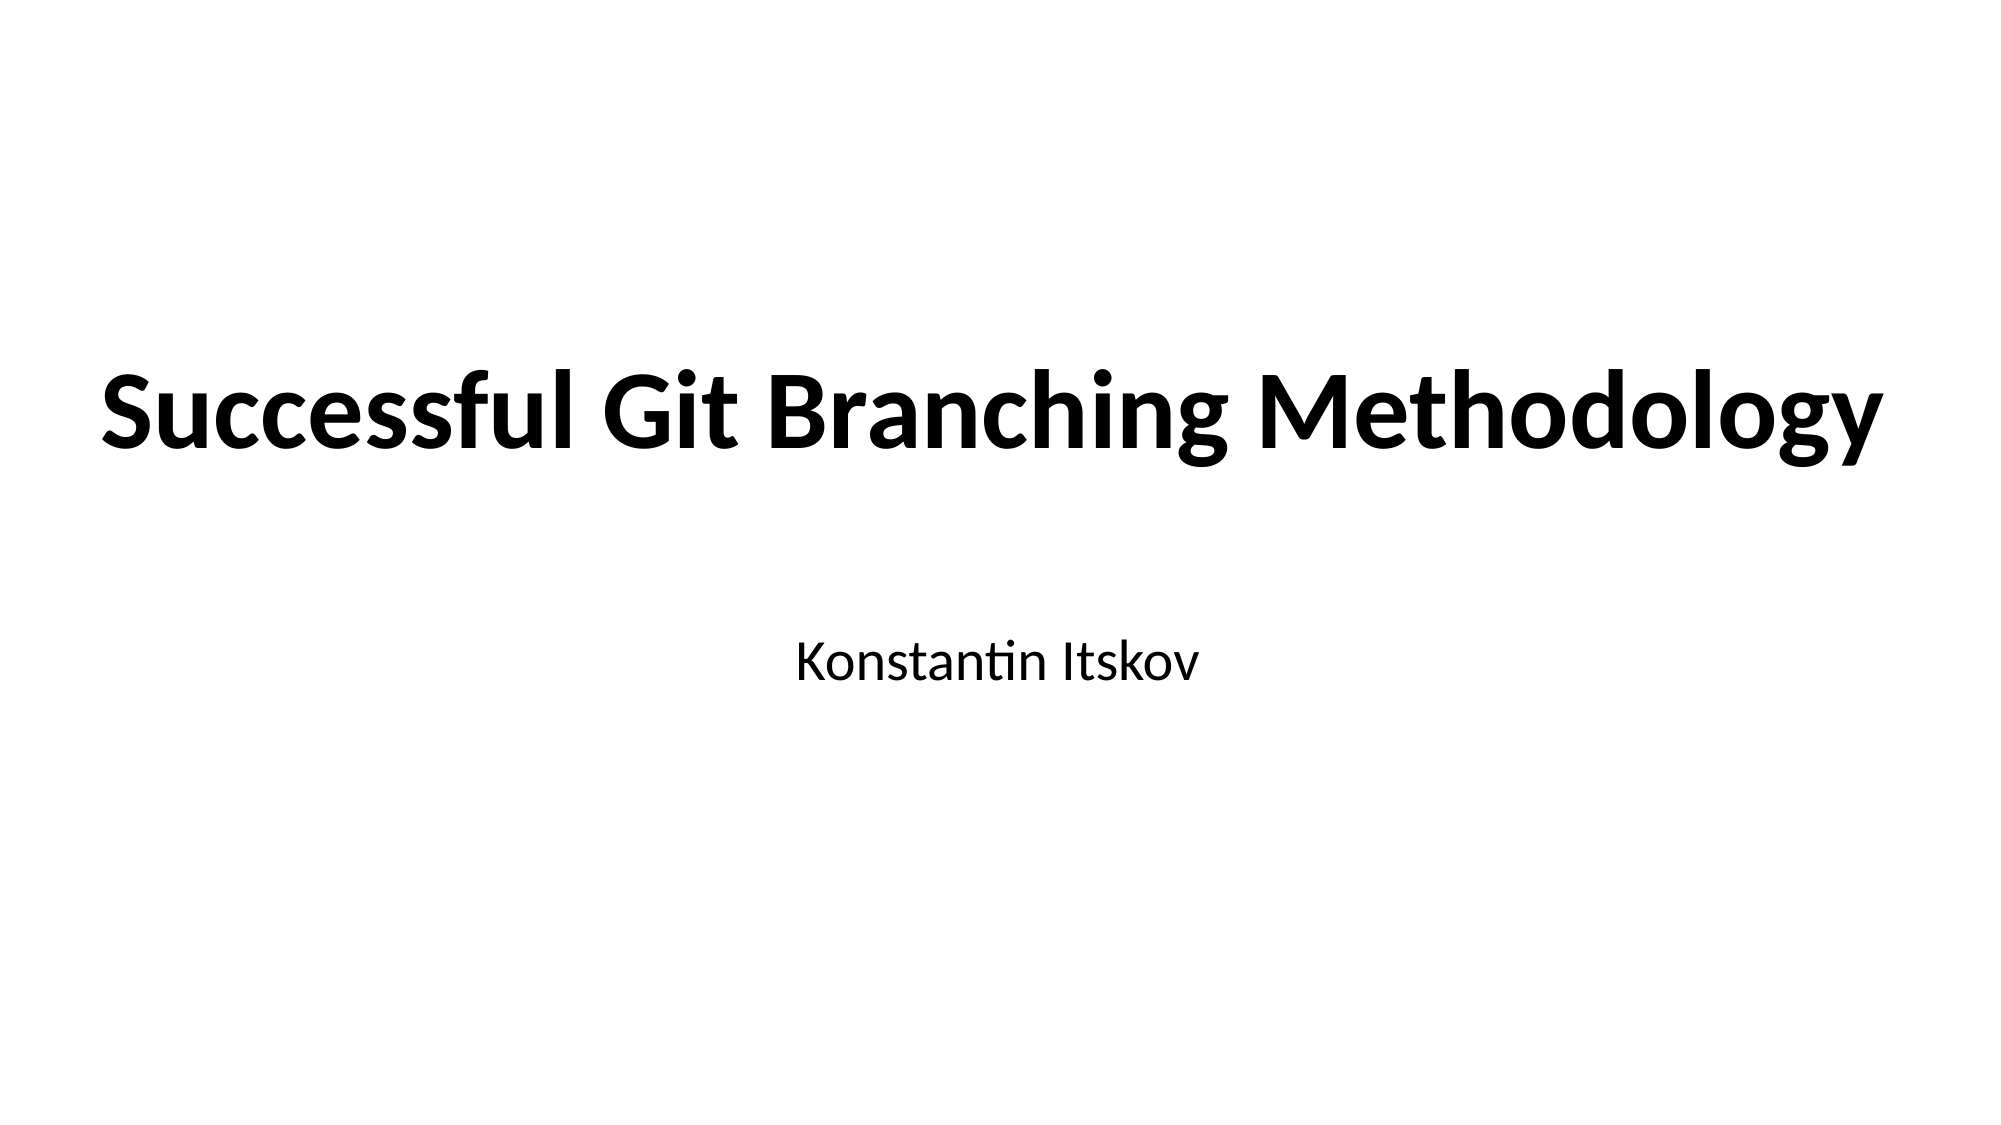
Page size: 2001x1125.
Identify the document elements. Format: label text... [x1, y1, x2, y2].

text_box Successful Git Branching Methodology [85, 329, 1915, 479]
text_box Konstantin Itskov [780, 614, 1219, 700]
